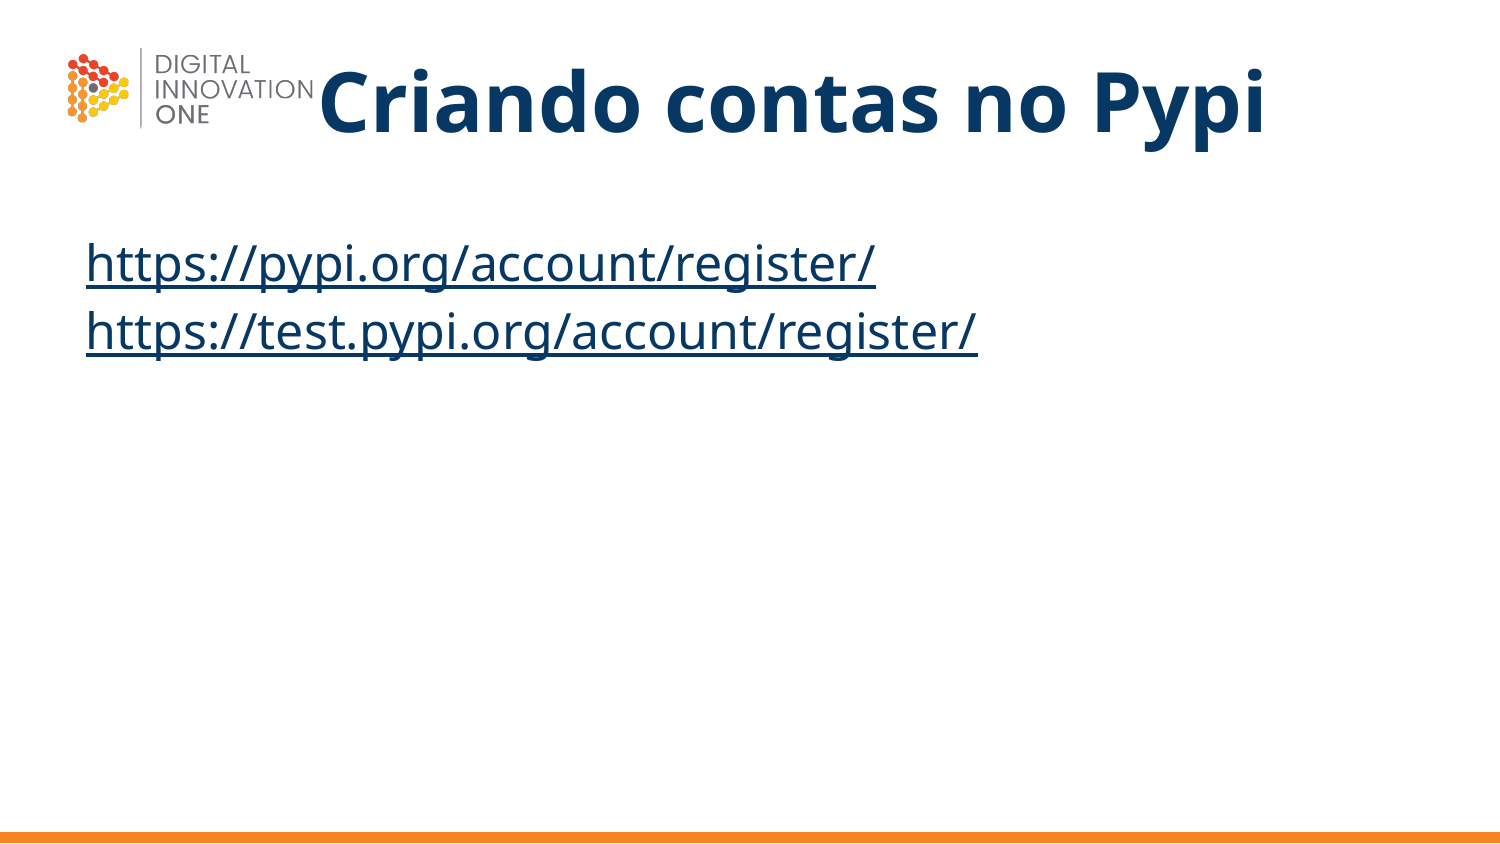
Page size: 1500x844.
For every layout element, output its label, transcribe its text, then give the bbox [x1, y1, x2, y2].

subtitle Criando contas no Pypi [51, 50, 1449, 148]
text_box [0, 832, 1500, 843]
text_box https://pypi.org/account/register/ https://test.pypi.org/account/register/ [58, 216, 1449, 717]
picture [50, 39, 331, 138]
